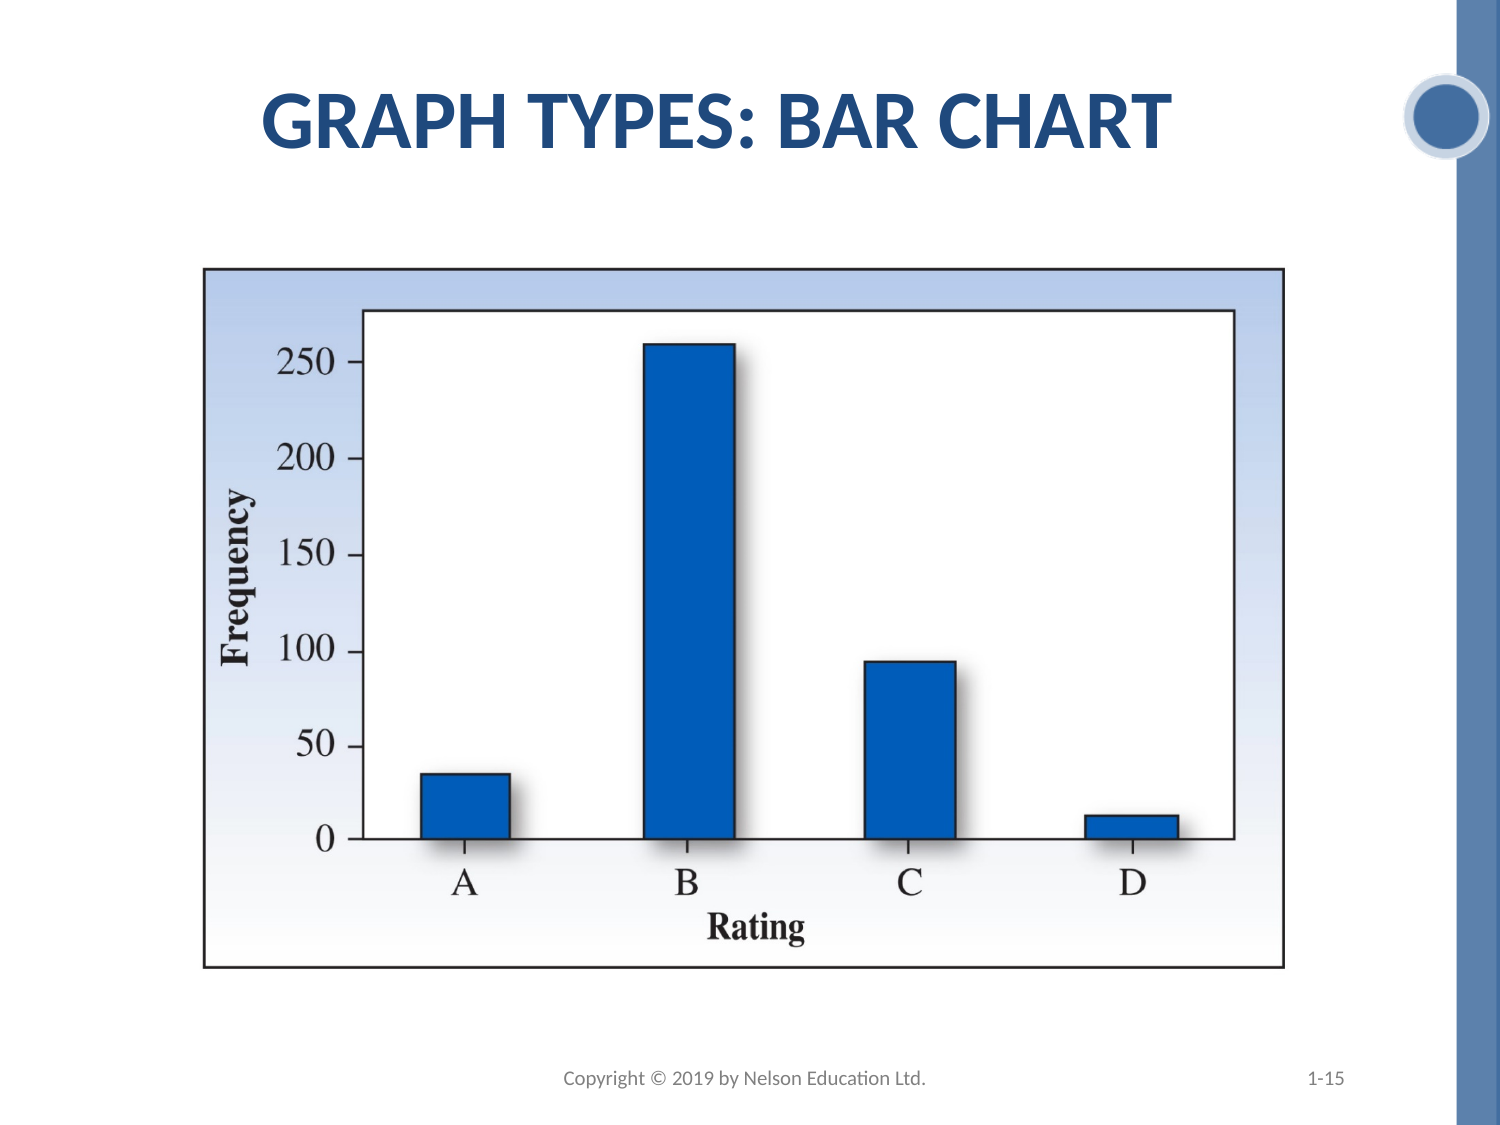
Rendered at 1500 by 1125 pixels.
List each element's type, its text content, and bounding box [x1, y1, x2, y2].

slide_number 1-15 [1009, 1046, 1360, 1107]
footer Copyright © 2019 by Nelson Education Ltd. [512, 1046, 988, 1107]
picture [189, 254, 1298, 982]
title Graph Types: Bar Chart [75, 30, 1360, 173]
